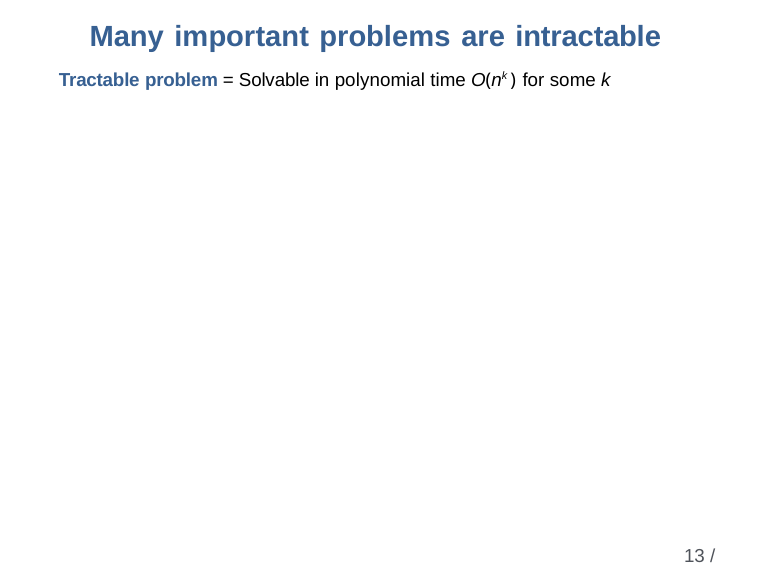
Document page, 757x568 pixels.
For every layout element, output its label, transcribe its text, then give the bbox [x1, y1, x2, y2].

title Many important problems are intractable [78, 13, 678, 112]
text_box 13 / 27 [682, 542, 740, 568]
text_box Tractable problem = Solvable in polynomial time O(nk ) for some k [54, 65, 617, 90]
